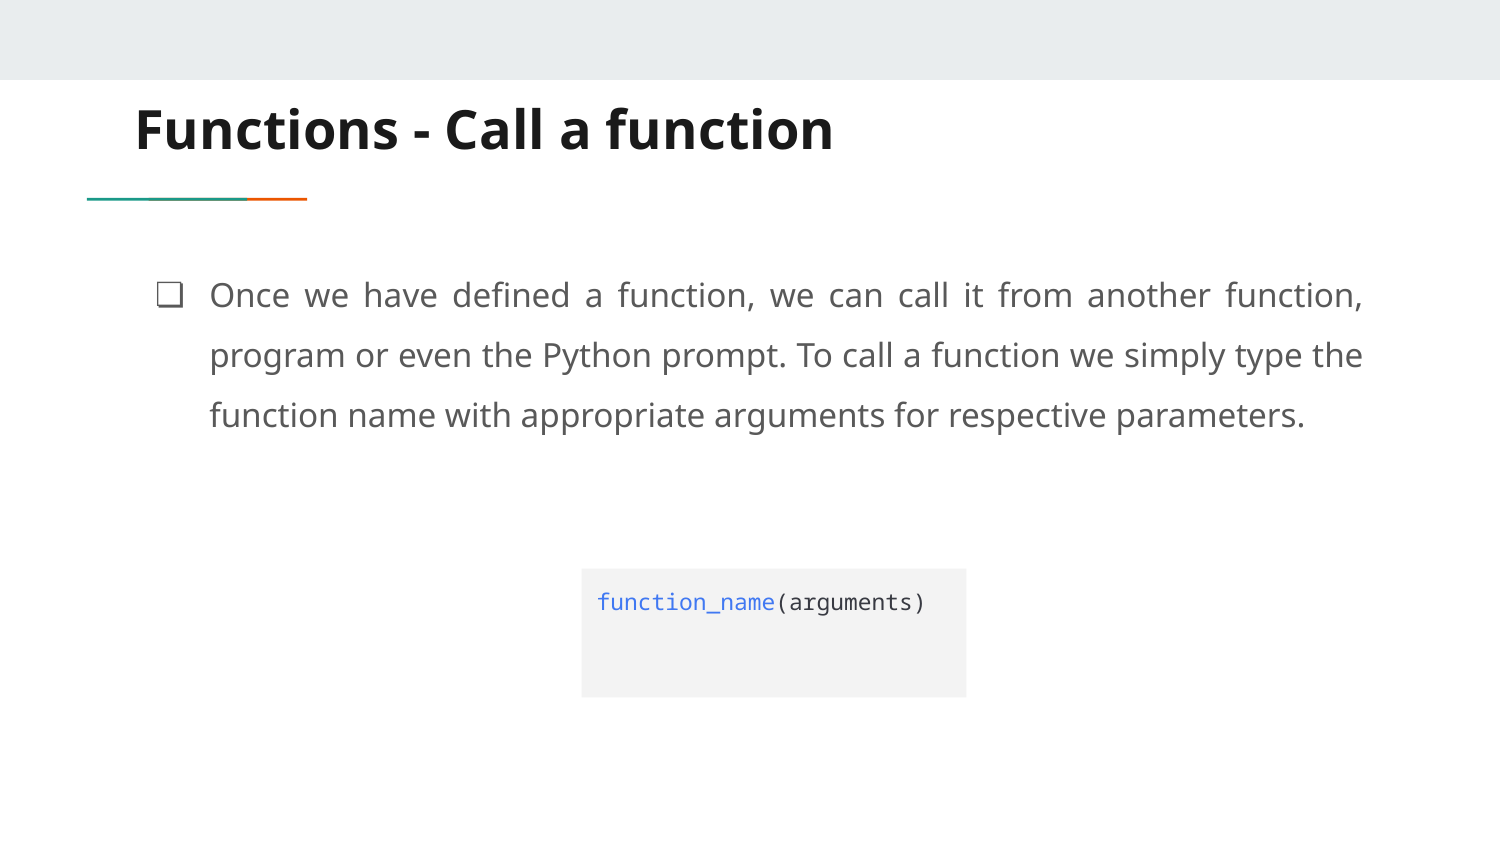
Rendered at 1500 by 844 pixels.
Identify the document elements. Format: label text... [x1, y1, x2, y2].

list Once we have defined a function, we can call it from another function, program or even the Python prompt. To call a function we simply type the function name with appropriate arguments for respective parameters. [119, 239, 1381, 506]
text_box function_name(arguments) [581, 568, 967, 698]
title Functions - Call a function [119, 80, 1381, 169]
